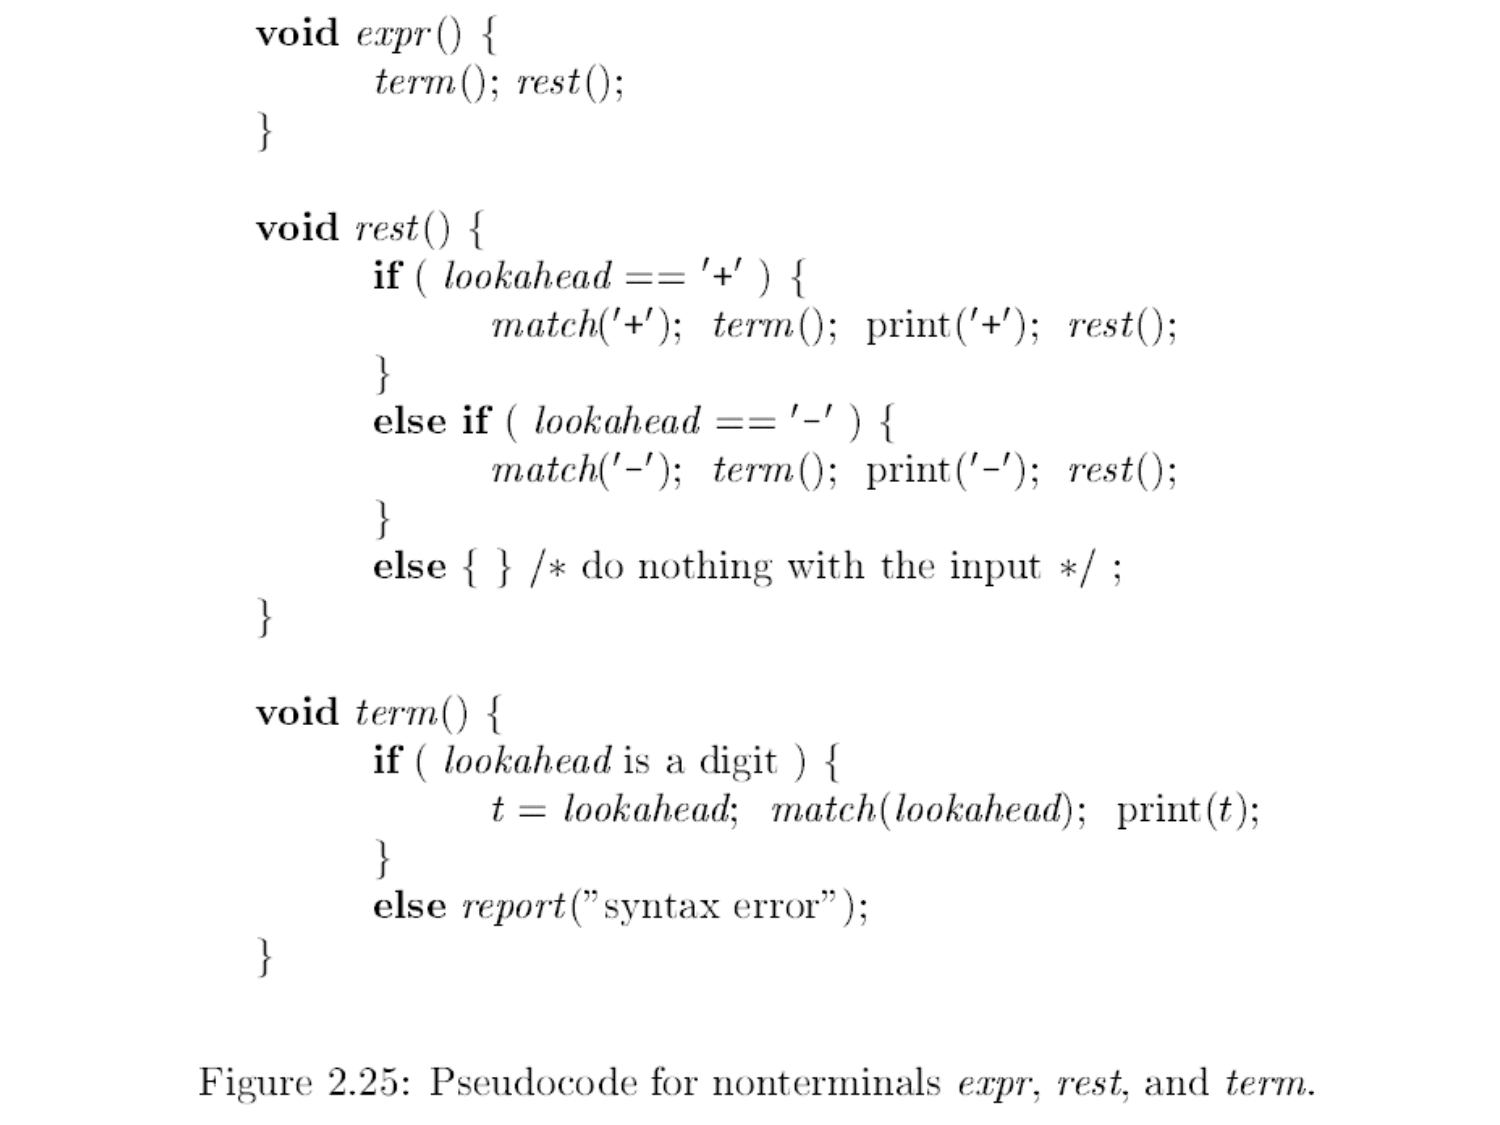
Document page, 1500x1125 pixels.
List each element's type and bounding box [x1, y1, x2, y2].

picture [174, 0, 1338, 1120]
